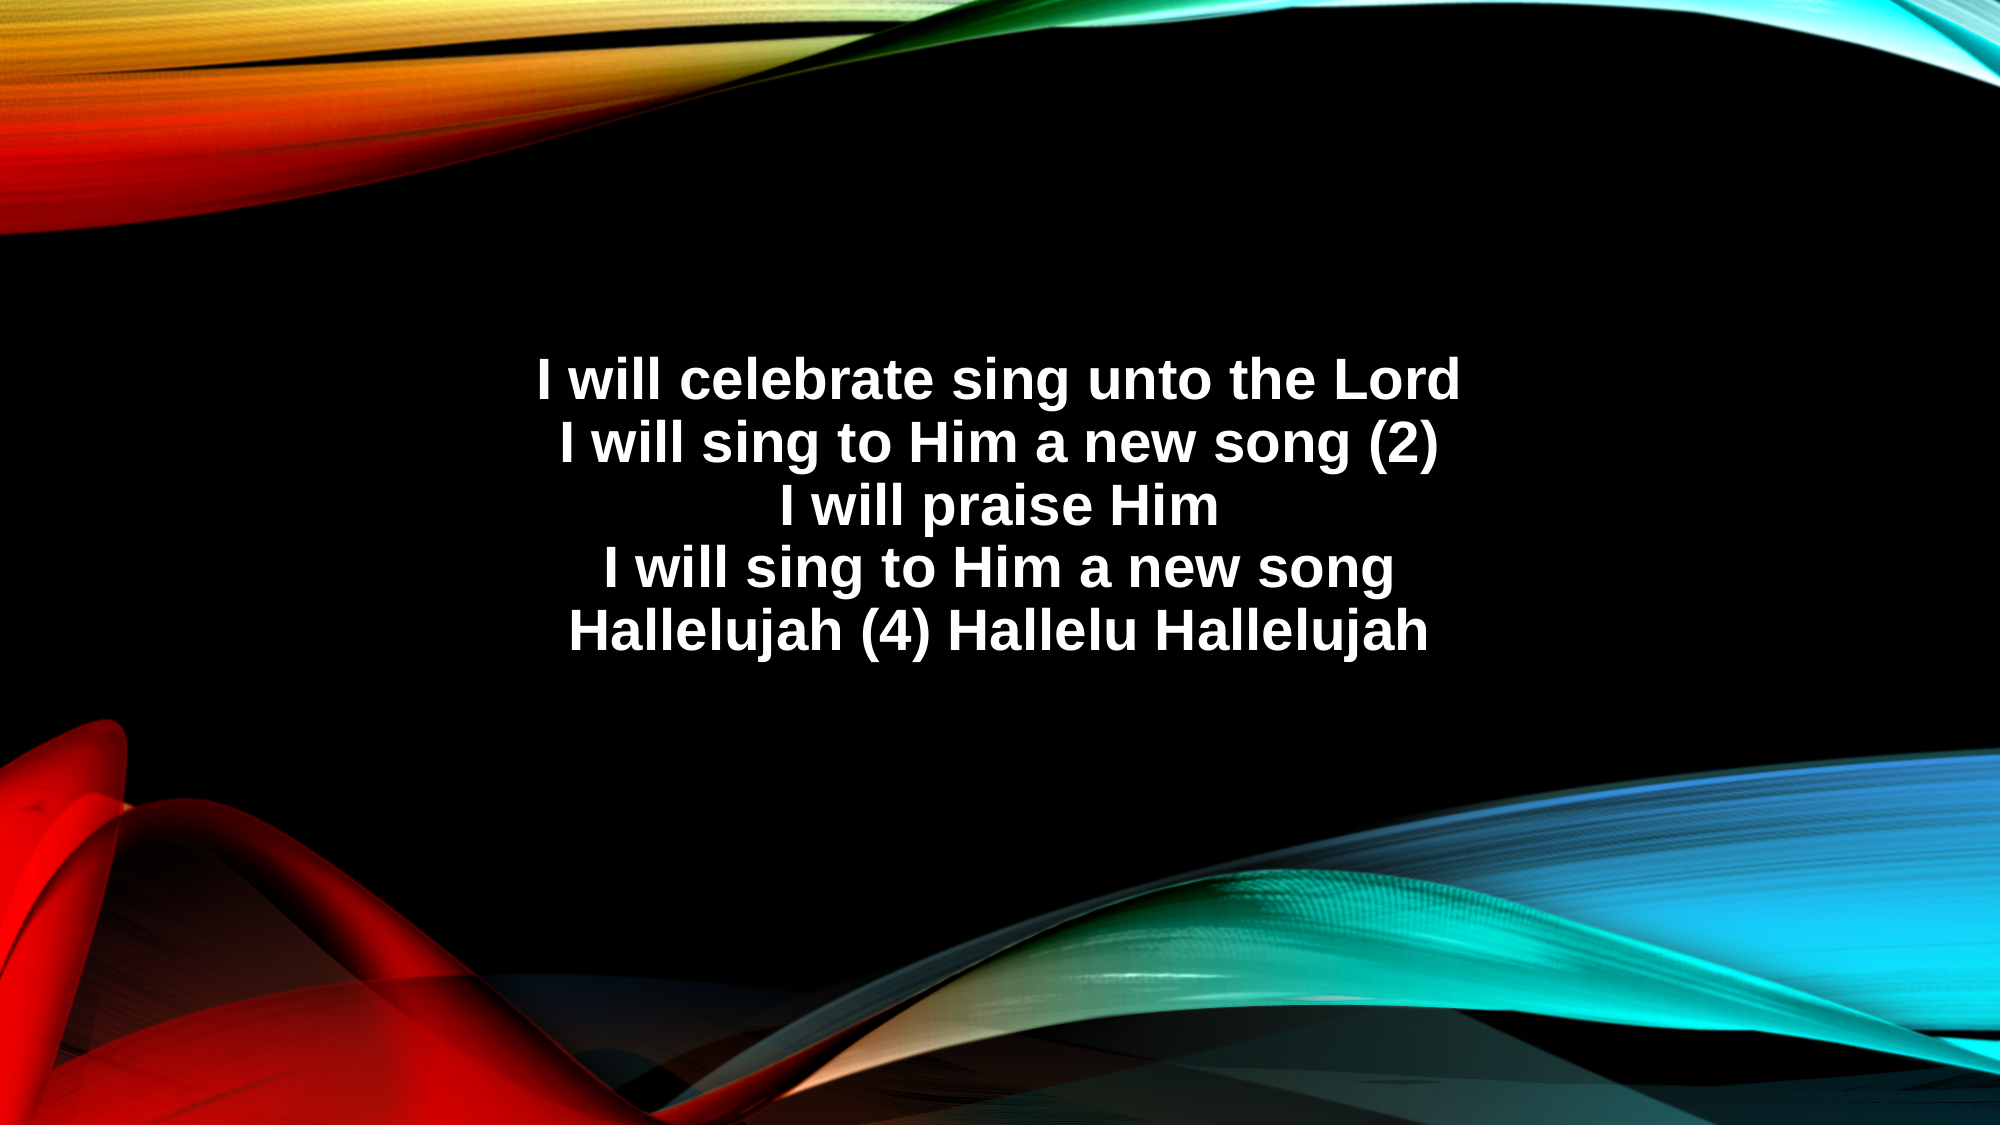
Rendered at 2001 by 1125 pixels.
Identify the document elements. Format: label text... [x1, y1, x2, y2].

subtitle I will celebrate sing unto the Lord I will sing to Him a new song (2) I will praise Him I will sing to Him a new song Hallelujah (4) Hallelu Hallelujah [0, 0, 2000, 1125]
